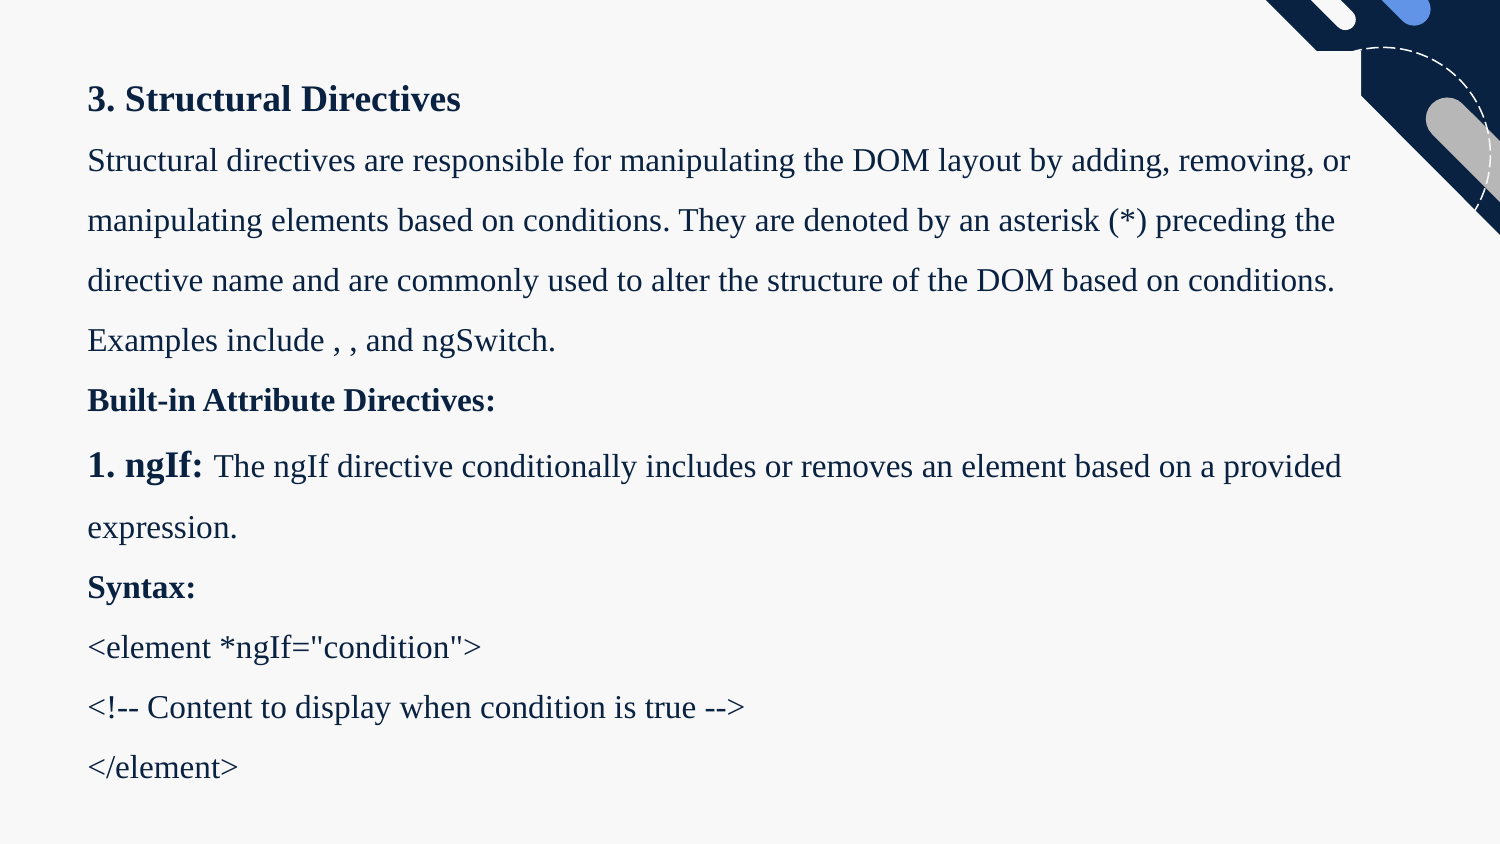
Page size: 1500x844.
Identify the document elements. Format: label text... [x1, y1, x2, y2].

text_box 3. Structural Directives Structural directives are responsible for manipulating the DOM layout by adding, removing, or manipulating elements based on conditions. They are denoted by an asterisk (*) preceding the directive name and are commonly used to alter the structure of the DOM based on conditions. Examples include , , and ngSwitch. Built-in Attribute Directives: 1. ngIf: The ngIf directive conditionally includes or removes an element based on a provided expression. Syntax: <element *ngIf="condition"> <!-- Content to display when condition is true --> </element> [87, 51, 1362, 793]
